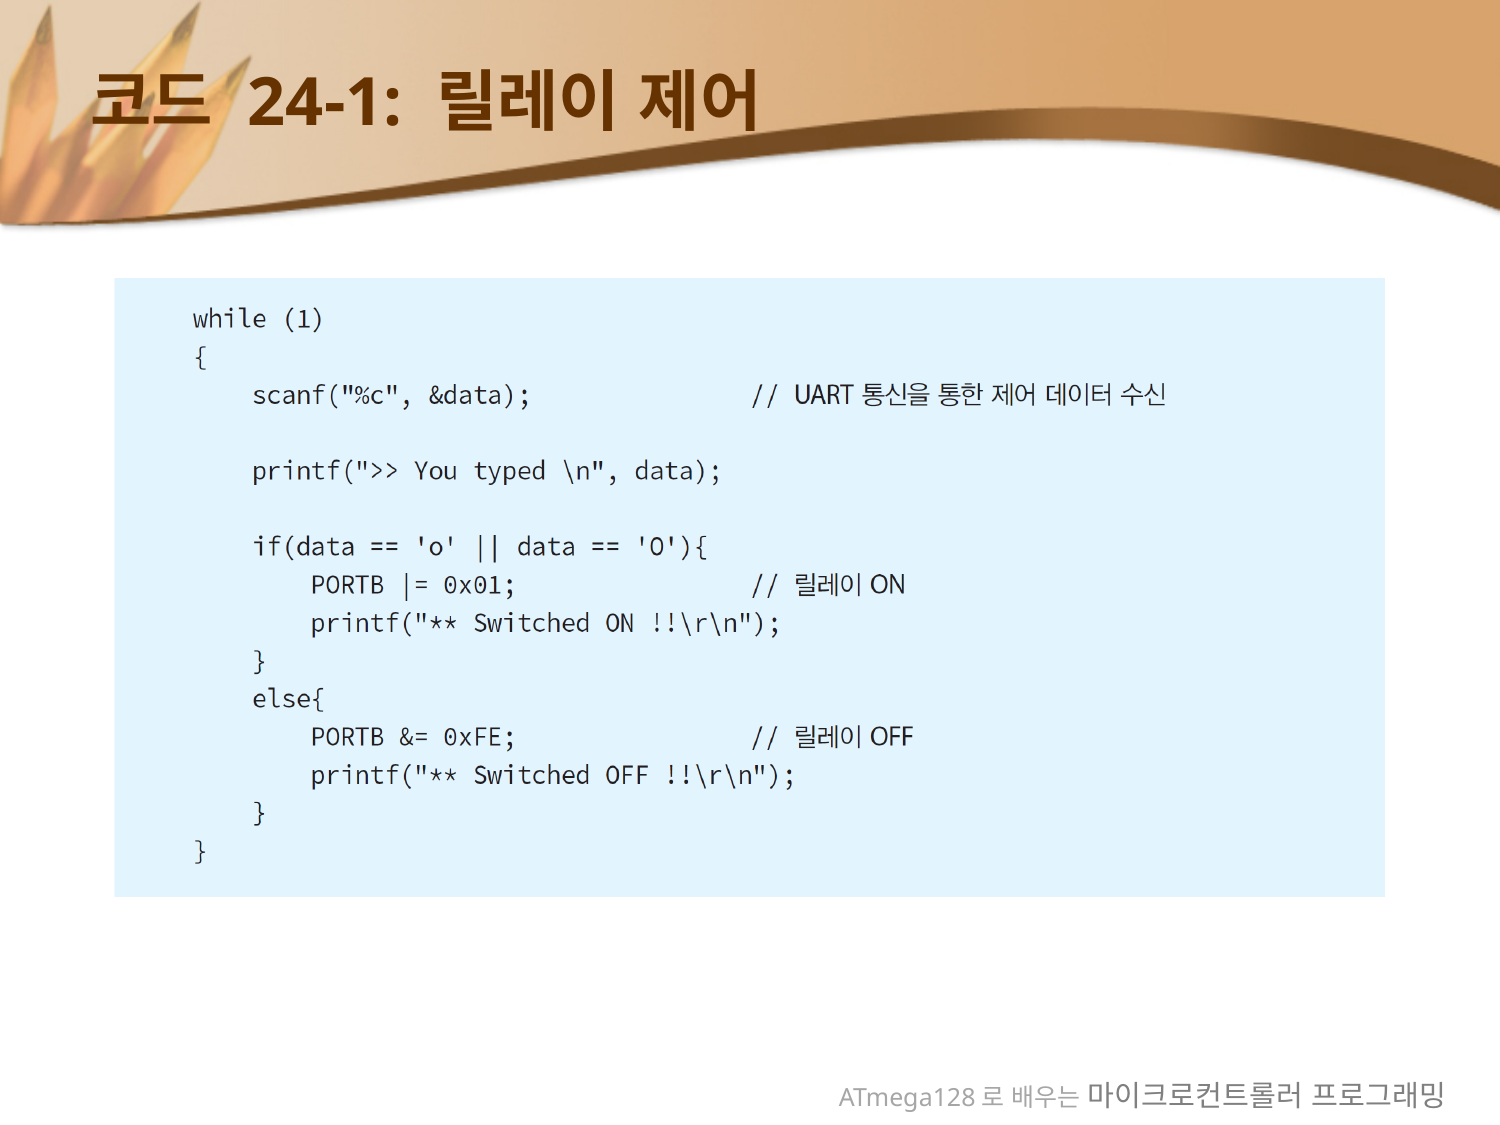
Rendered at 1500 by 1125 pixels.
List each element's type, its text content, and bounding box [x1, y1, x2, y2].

picture [0, 0, 1500, 1125]
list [111, 278, 1389, 897]
title 코드 24-1: 릴레이 제어 [75, 47, 1376, 150]
